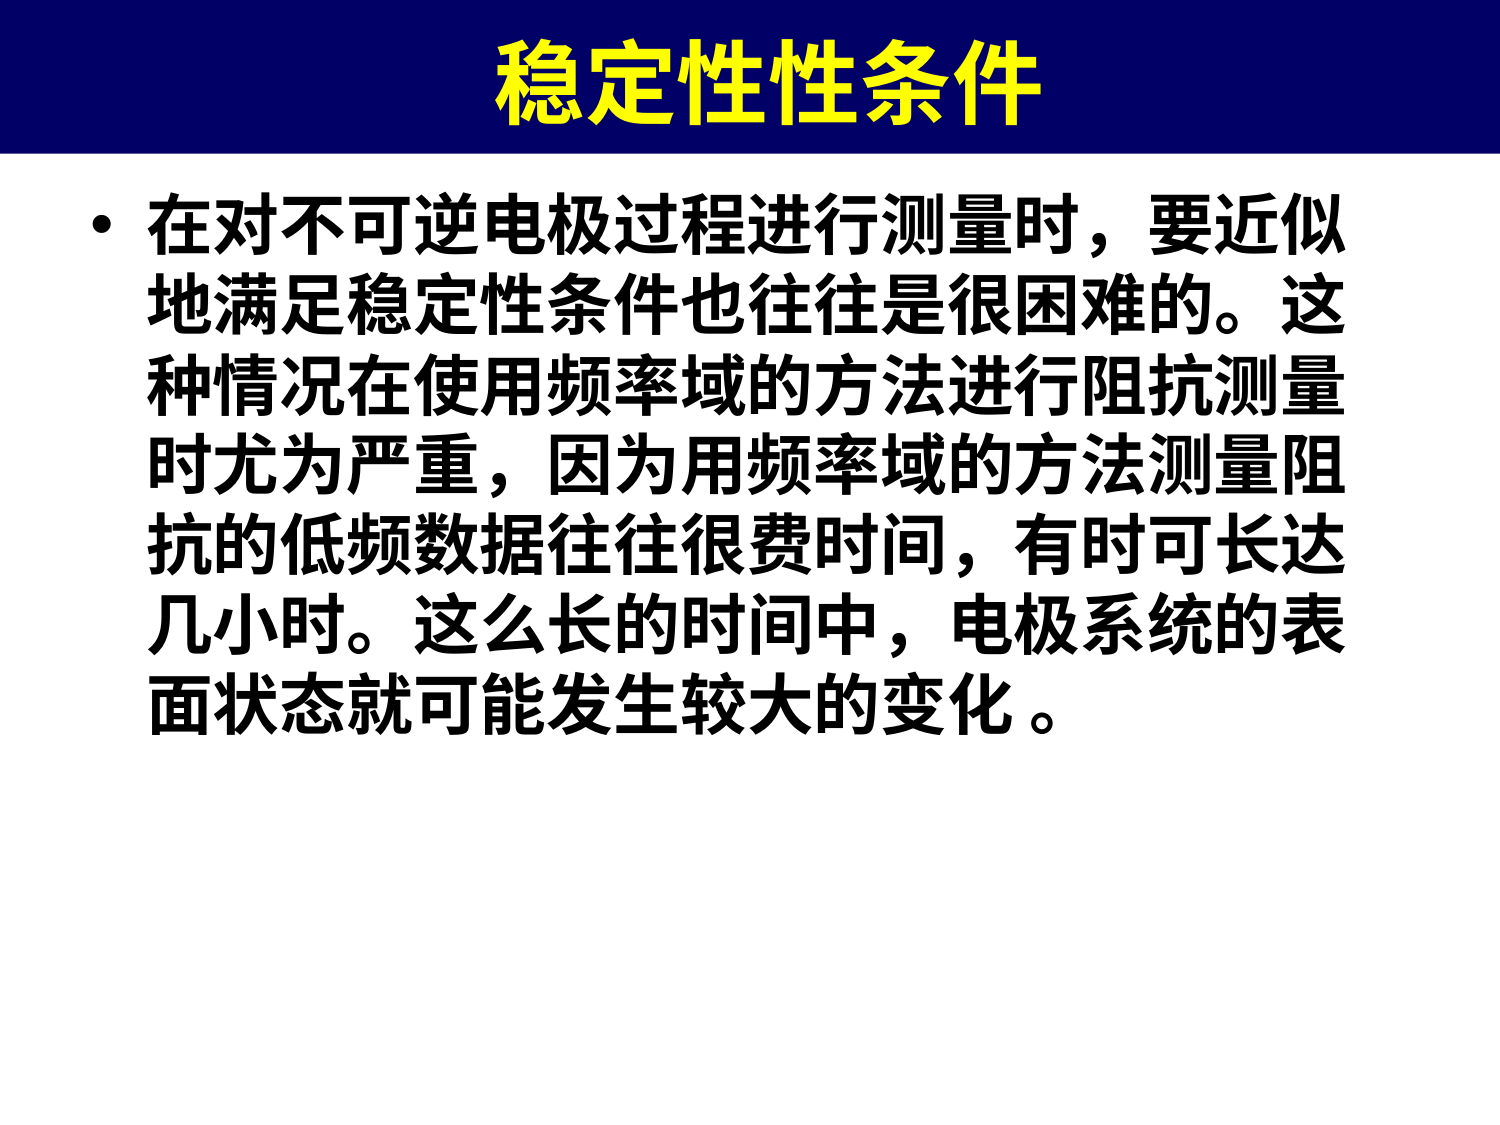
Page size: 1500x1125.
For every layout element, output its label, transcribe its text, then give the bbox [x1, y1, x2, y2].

title 稳定性性条件 [93, 0, 1444, 163]
list 在对不可逆电极过程进行测量时，要近似地满足稳定性条件也往往是很困难的。这种情况在使用频率域的方法进行阻抗测量时尤为严重，因为用频率域的方法测量阻抗的低频数据往往很费时间，有时可长达几小时。这么长的时间中，电极系统的表面状态就可能发生较大的变化 。 [74, 175, 1426, 1006]
